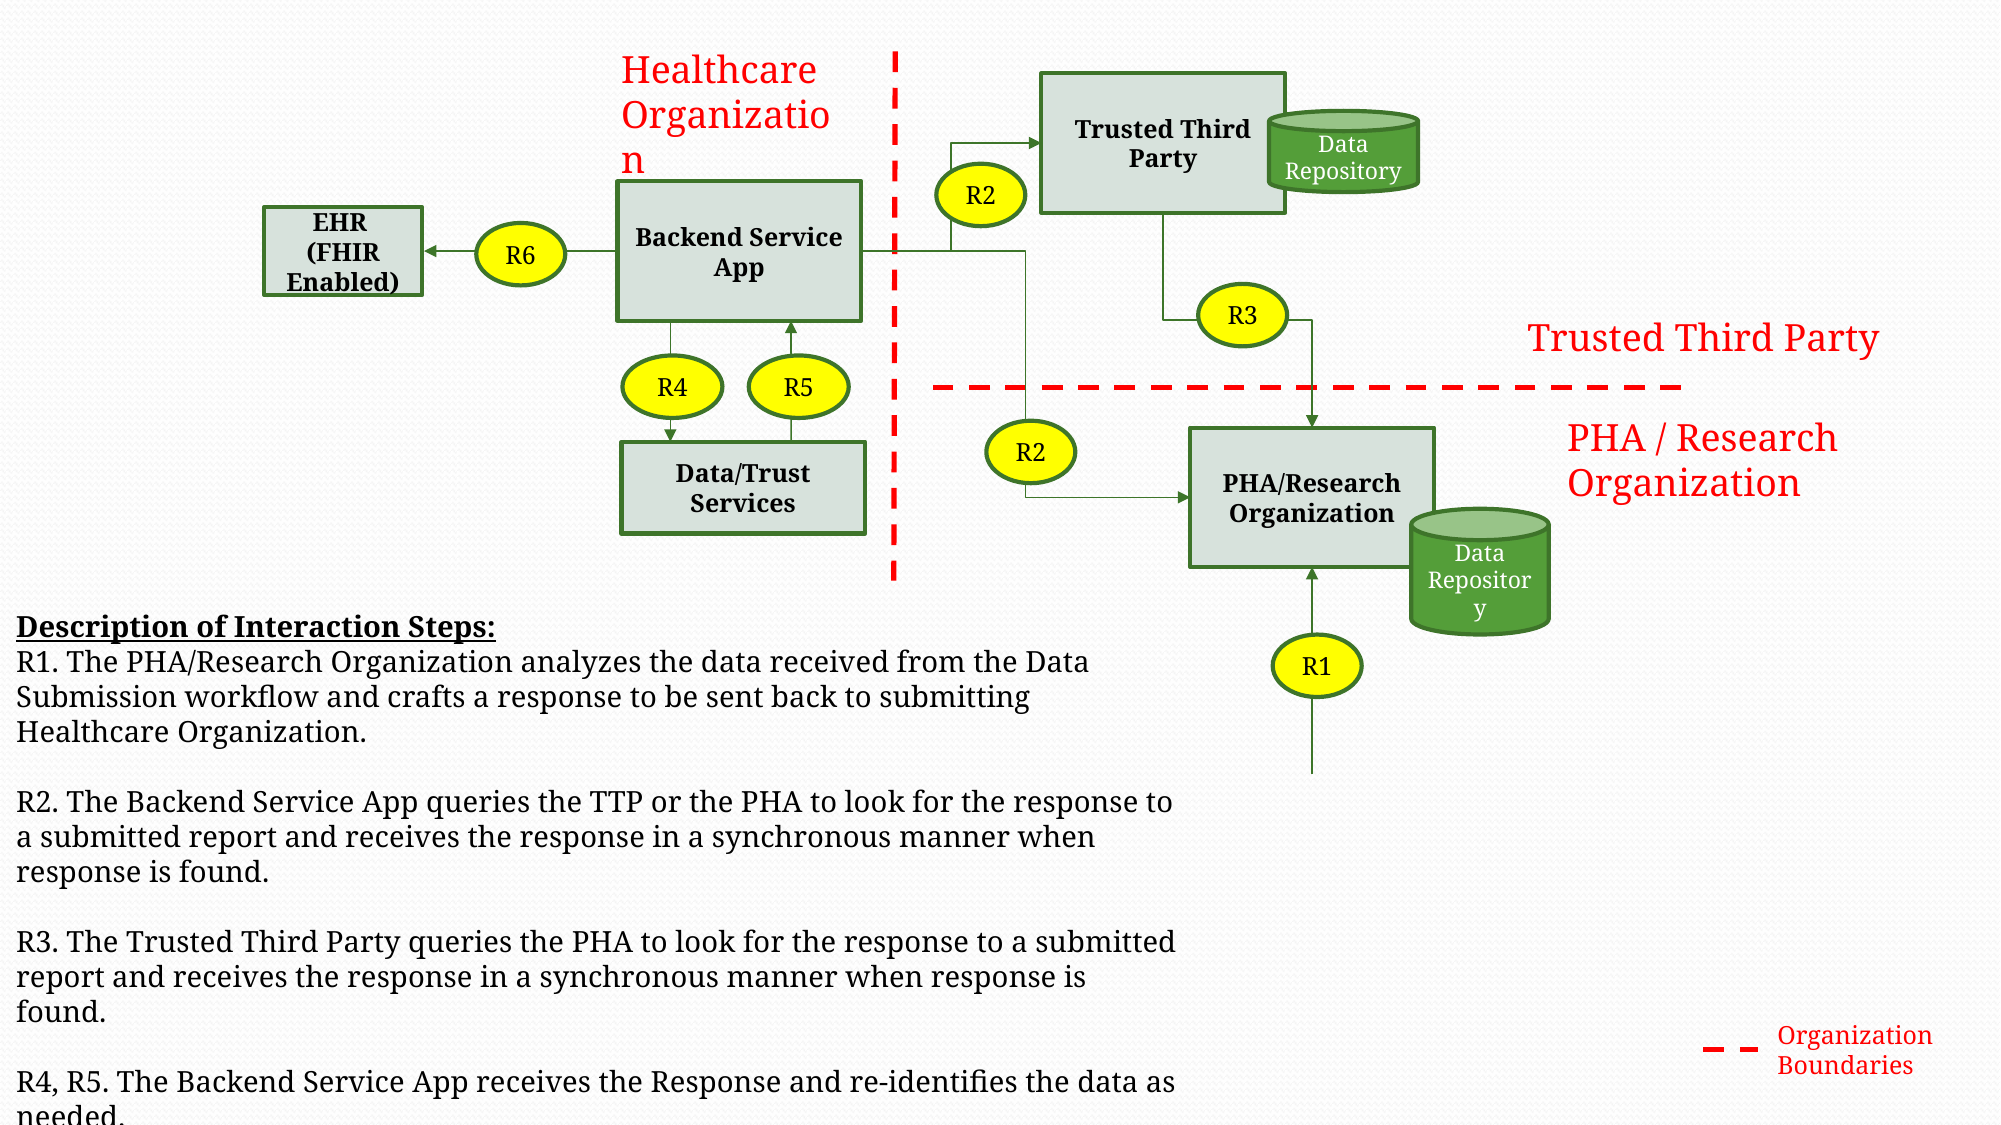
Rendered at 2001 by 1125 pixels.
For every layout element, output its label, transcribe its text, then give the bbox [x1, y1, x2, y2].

text_box R4 [671, 353, 725, 421]
text_box R5 [746, 353, 789, 420]
text_box Data Repository [1409, 506, 1551, 637]
text_box R1 [1270, 633, 1309, 699]
text_box Data Repository [1266, 108, 1421, 195]
text_box R1 [1314, 632, 1364, 700]
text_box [1129, 245, 1346, 395]
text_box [860, 250, 1191, 498]
text_box PHA/Research Organization [1188, 426, 1436, 569]
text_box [860, 142, 1042, 250]
text_box PHA / Research Organization [1552, 406, 2000, 512]
text_box R4 [620, 353, 668, 420]
text_box Trusted Third Party [1512, 306, 1961, 367]
text_box Backend Service App [615, 189, 854, 323]
text_box R6 [474, 260, 567, 288]
text_box Data/Trust Services [619, 440, 867, 536]
text_box Description of Interaction Steps: R1. The PHA/Research Organization analyzes the data received from the Data Submission workflow and crafts a response to be sent back to submitting Healthcare Organization. R2. The Backend Service App queries the TTP or the PHA to look for the response to a submitted report and receives the response in a synchronous manner when response is found. R3. The Trusted Third Party queries the PHA to look for the response to a submitted report and receives the response in a synchronous manner when response is found. R4, R5. The Backend Service App receives the Response and re-identifies the data as needed. R6. The Backend Service App forwards the response back to the EHR. [1, 601, 1199, 1125]
text_box Healthcare Organization [606, 38, 863, 189]
text_box Organization Boundaries [1762, 1012, 2000, 1088]
text_box Trusted Third Party [1039, 71, 1287, 215]
text_box R6 [474, 220, 567, 250]
text_box R5 [793, 353, 851, 421]
text_box EHR (FHIR Enabled) [262, 205, 424, 297]
